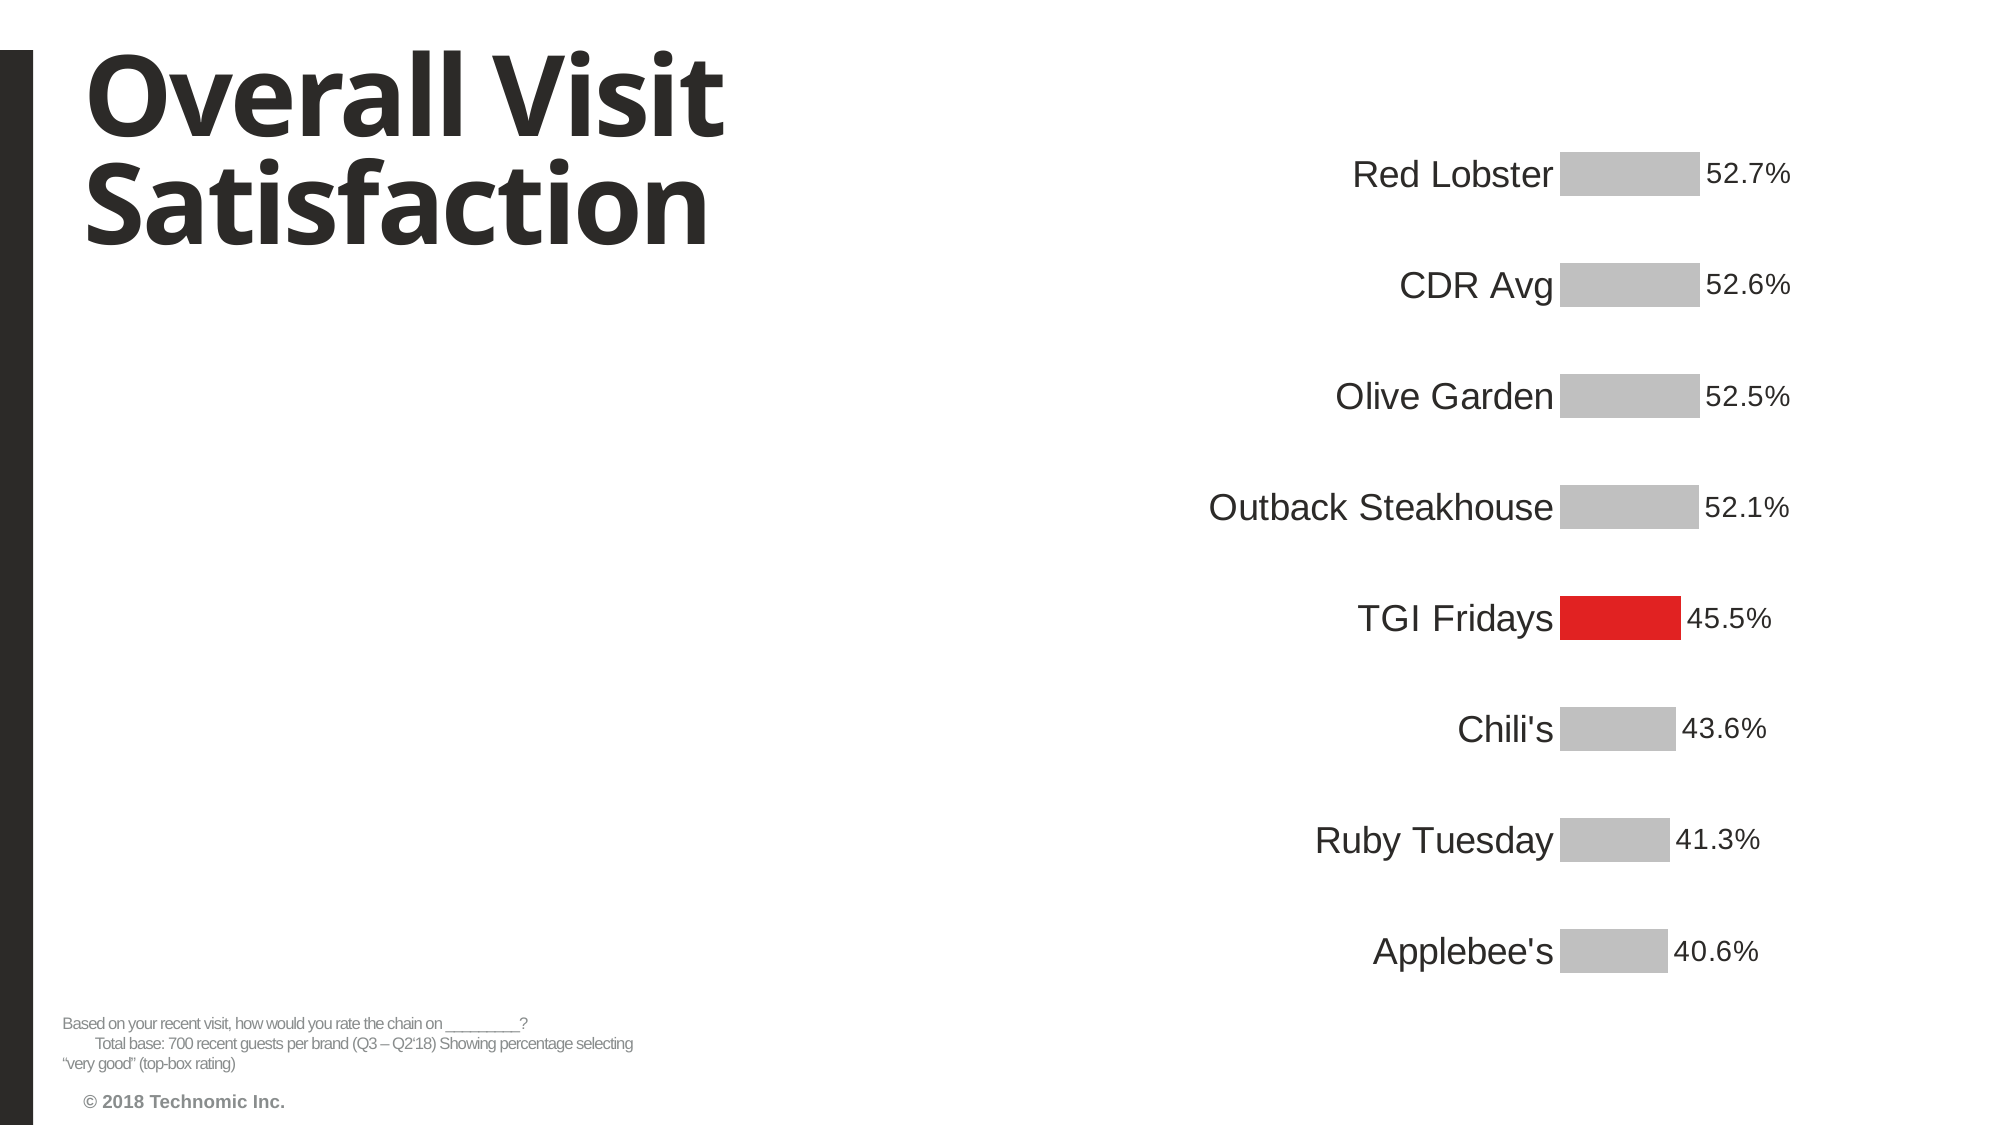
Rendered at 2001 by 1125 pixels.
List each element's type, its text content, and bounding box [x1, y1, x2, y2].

chart [1195, 99, 1826, 1026]
title Overall Visit Satisfaction [83, 50, 1063, 413]
list Based on your recent visit, how would you rate the chain on _________? Total base: 700 recent guests per brand (Q3 – Q2‘18) Showing percentage selecting “very good” (top-box rating) [62, 1012, 650, 1125]
